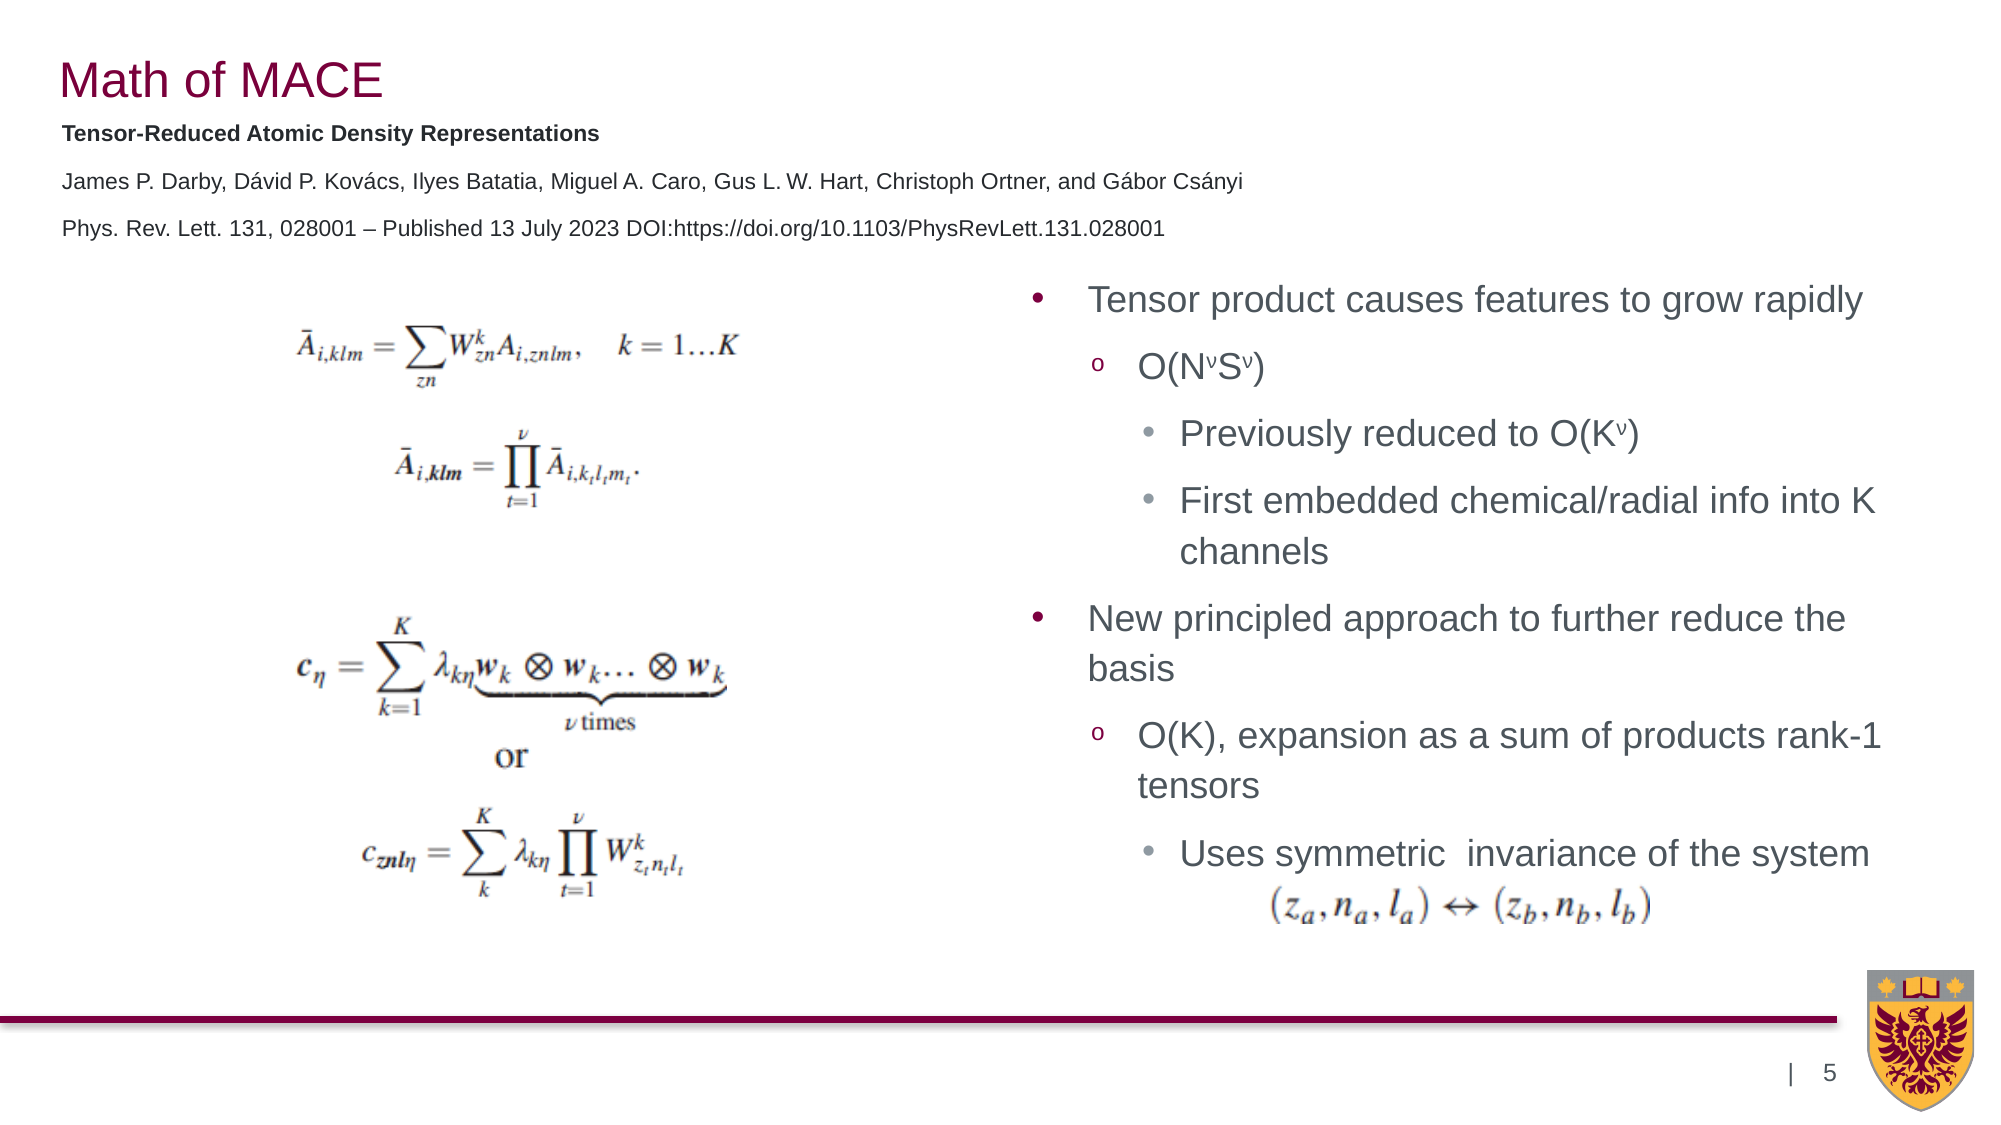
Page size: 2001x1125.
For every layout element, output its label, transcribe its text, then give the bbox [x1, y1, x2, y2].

picture [1867, 970, 1975, 1112]
picture [286, 604, 727, 774]
text_box Tensor product causes features to grow rapidly O(NνSν) Previously reduced to O(Kν) First embedded chemical/radial info into K channels New principled approach to further reduce the basis O(K), expansion as a sum of products rank-1 tensors Uses symmetric invariance of the system [1016, 262, 1900, 1005]
title Math of MACE [43, 0, 1965, 108]
list Tensor-Reduced Atomic Density Representations James P. Darby, Dávid P. Kovács, Ilyes Batatia, Miguel A. Caro, Gus L. W. Hart, Christoph Ortner, and Gábor Csányi Phys. Rev. Lett. 131, 028001 – Published 13 July 2023 DOI:https://doi.org/10.1103/PhysRevLett.131.028001 [44, 108, 1965, 245]
slide_number 5 [1732, 1041, 1838, 1101]
picture [340, 790, 686, 910]
picture [286, 317, 747, 521]
picture [1267, 881, 1650, 924]
